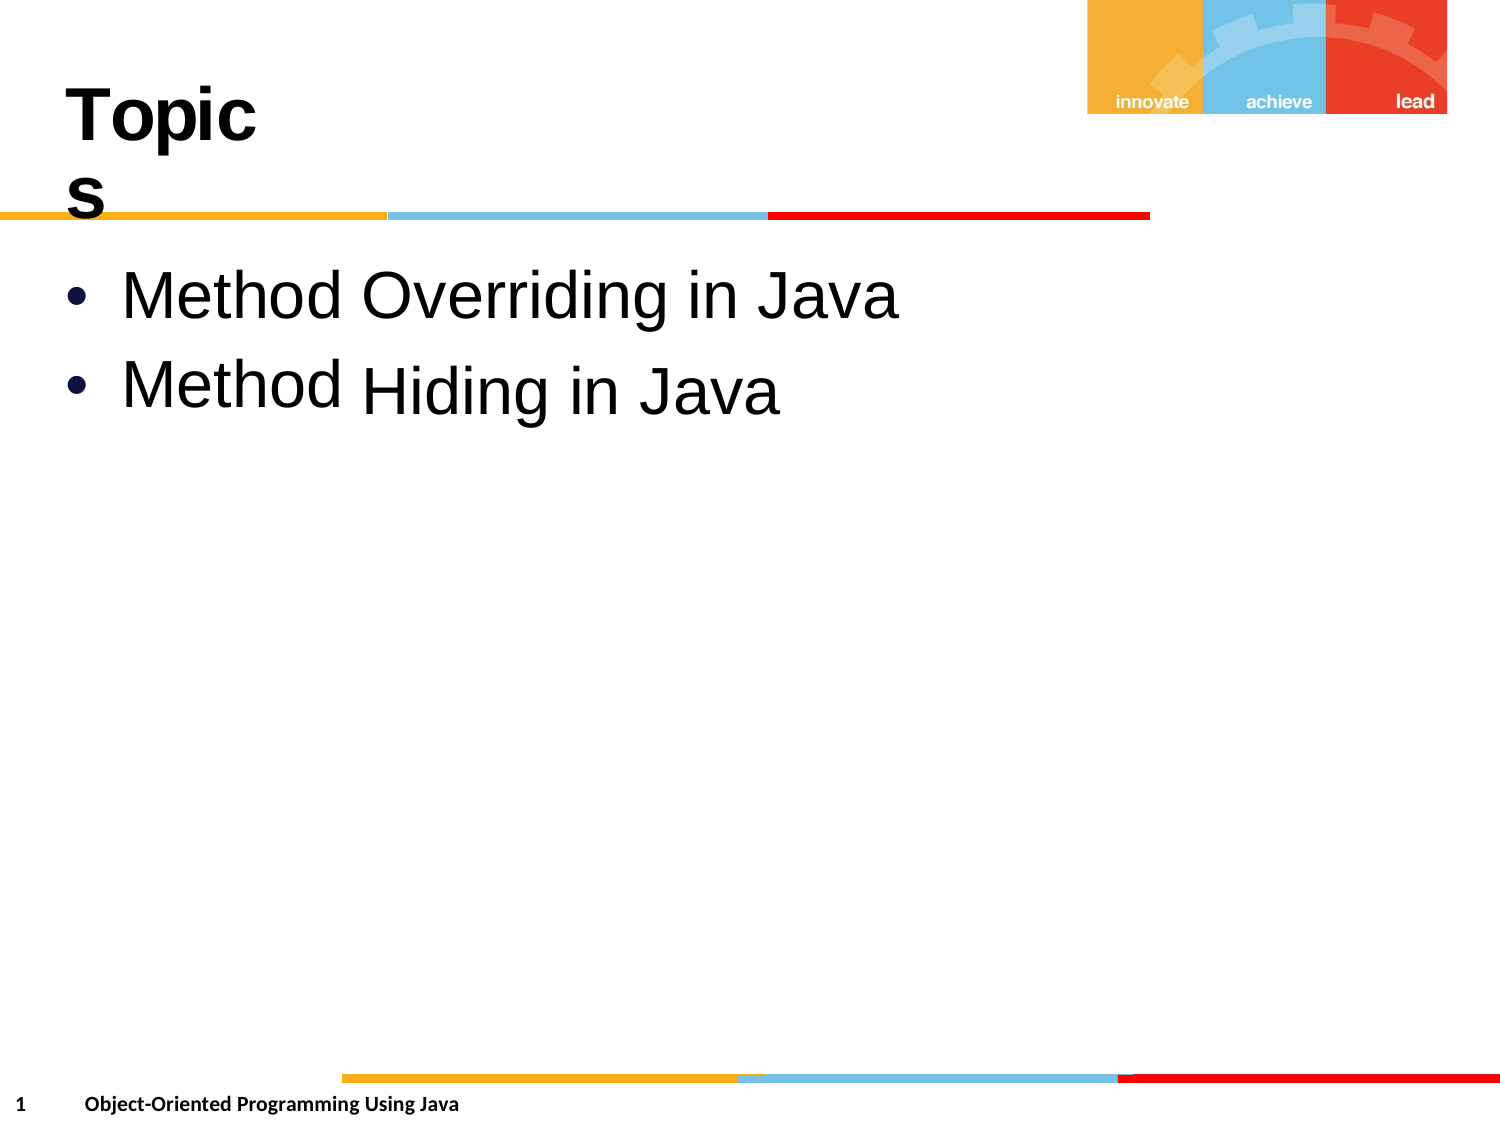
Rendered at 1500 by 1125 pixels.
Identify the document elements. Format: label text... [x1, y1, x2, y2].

text_box Object-Oriented Programming Using Java [82, 1092, 519, 1122]
text_box in [567, 357, 634, 429]
text_box 1 [12, 1092, 34, 1122]
text_box Hiding [359, 357, 563, 429]
text_box • • [62, 261, 101, 429]
text_box Method Method [119, 261, 356, 429]
text_box [1087, 0, 1448, 114]
text_box Overriding in Java [359, 261, 912, 333]
text_box Java [637, 357, 793, 429]
text_box Topics [62, 76, 298, 156]
